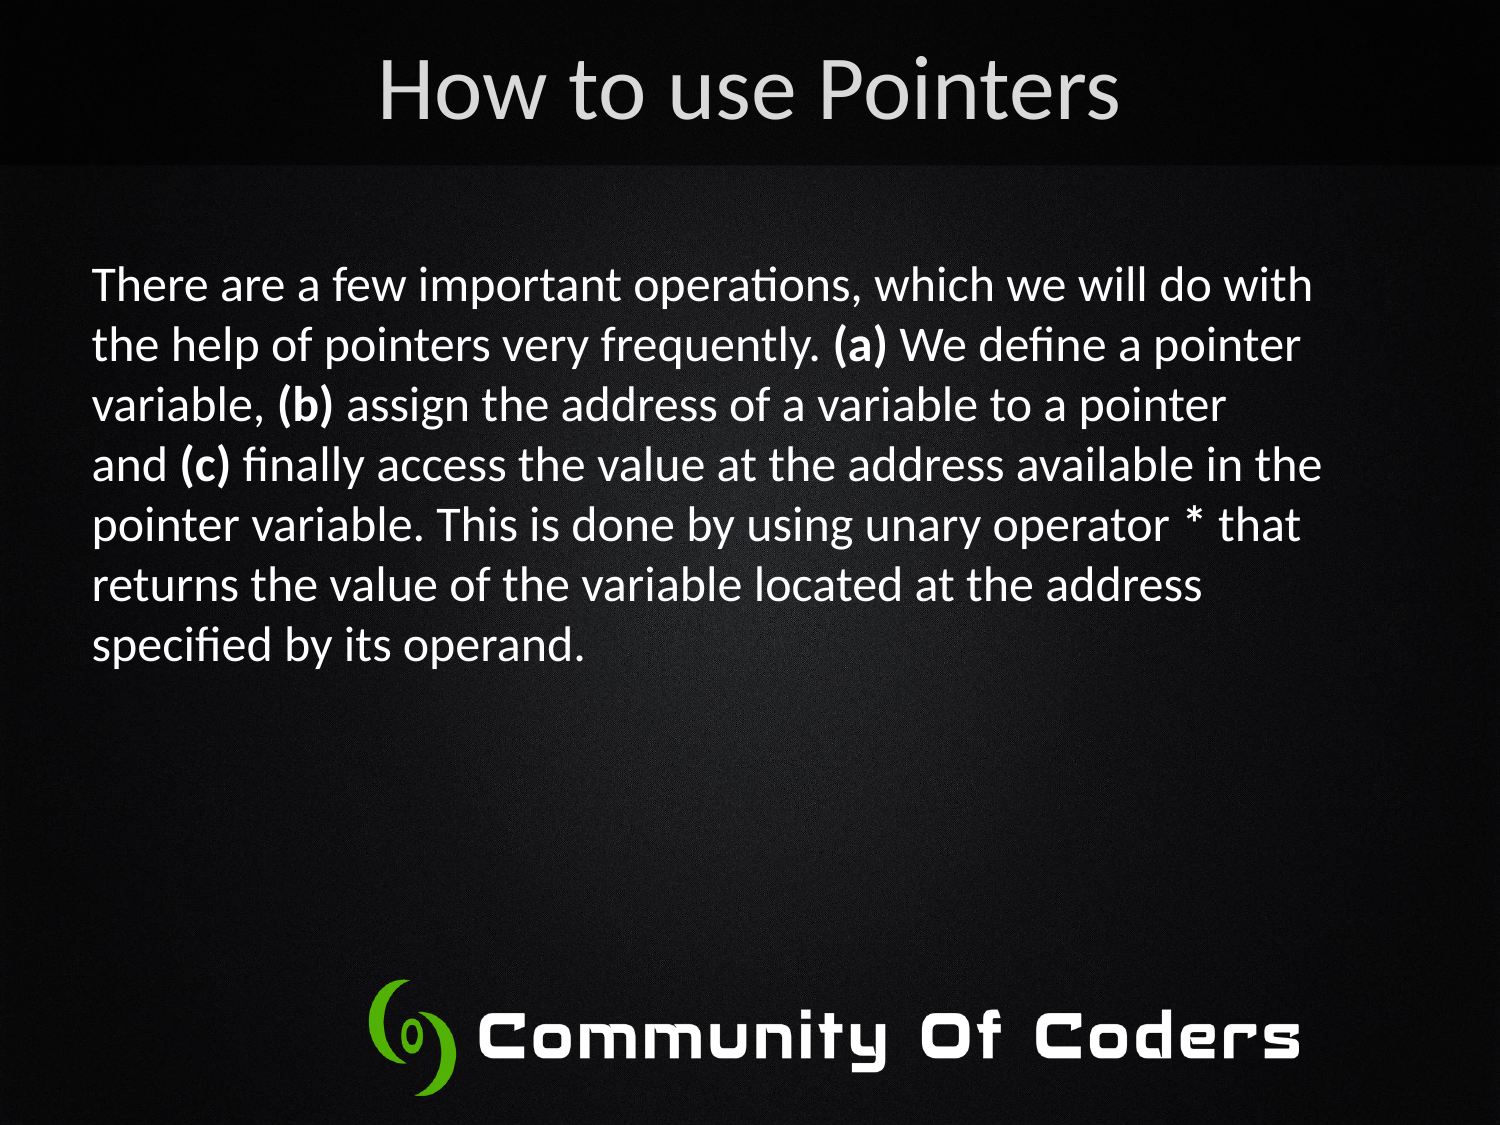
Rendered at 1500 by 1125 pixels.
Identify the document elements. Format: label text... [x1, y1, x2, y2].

subtitle There are a few important operations, which we will do with the help of pointers very frequently. (a) We define a pointer variable, (b) assign the address of a variable to a pointer and (c) finally access the value at the address available in the pointer variable. This is done by using unary operator * that returns the value of the variable located at the address specified by its operand. [76, 243, 1388, 1035]
title How to use Pointers [0, 0, 1500, 166]
picture [0, 166, 1500, 1125]
